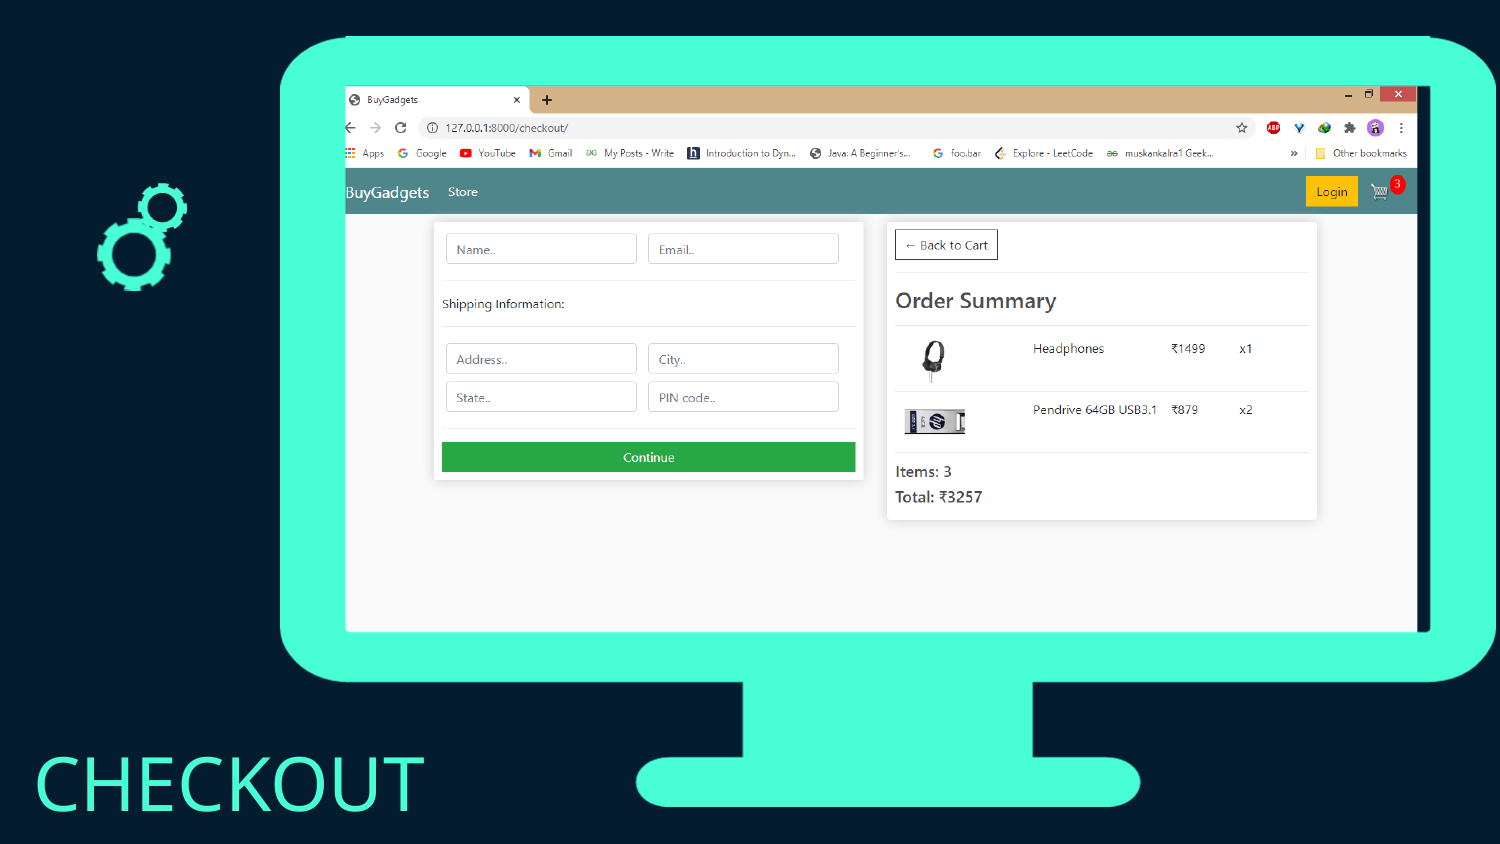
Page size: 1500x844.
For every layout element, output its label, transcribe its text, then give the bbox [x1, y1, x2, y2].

text_box CHECKOUT [17, 729, 442, 836]
picture [279, 36, 1496, 808]
picture [97, 182, 188, 292]
